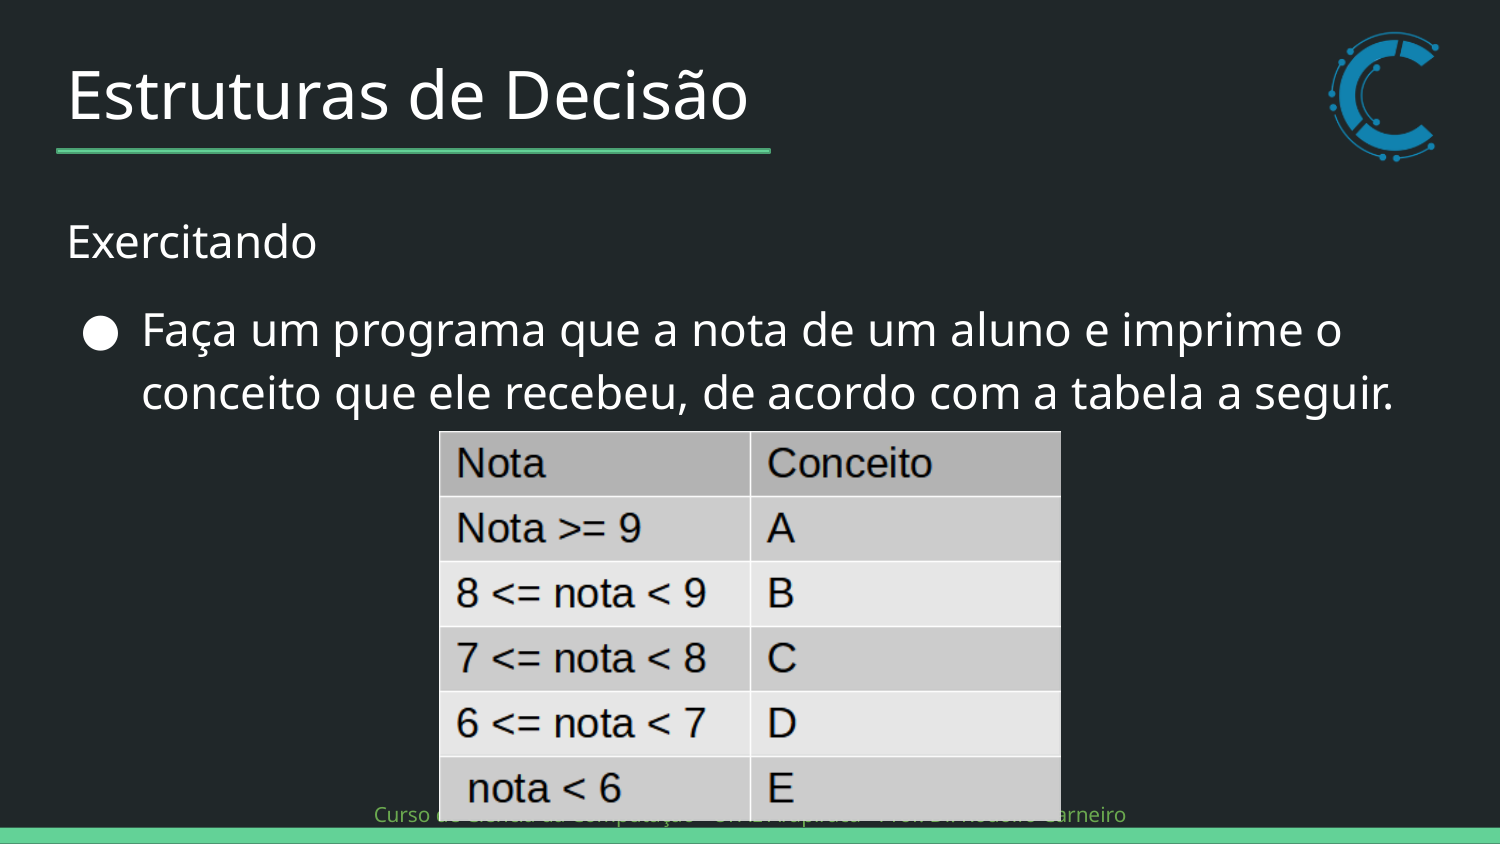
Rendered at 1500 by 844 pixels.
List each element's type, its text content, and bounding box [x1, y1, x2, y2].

text_box [57, 148, 770, 154]
picture [1319, 25, 1450, 170]
list Exercitando Faça um programa que a nota de um aluno e imprime o conceito que ele recebeu, de acordo com a tabela a seguir. [51, 189, 1449, 750]
title Estruturas de Decisão [51, 37, 1314, 147]
picture [439, 431, 1061, 821]
text_box Curso de Ciência da Computação - UFAL Arapiraca - Prof. Dr. Rodolfo Carneiro [0, 789, 1500, 840]
